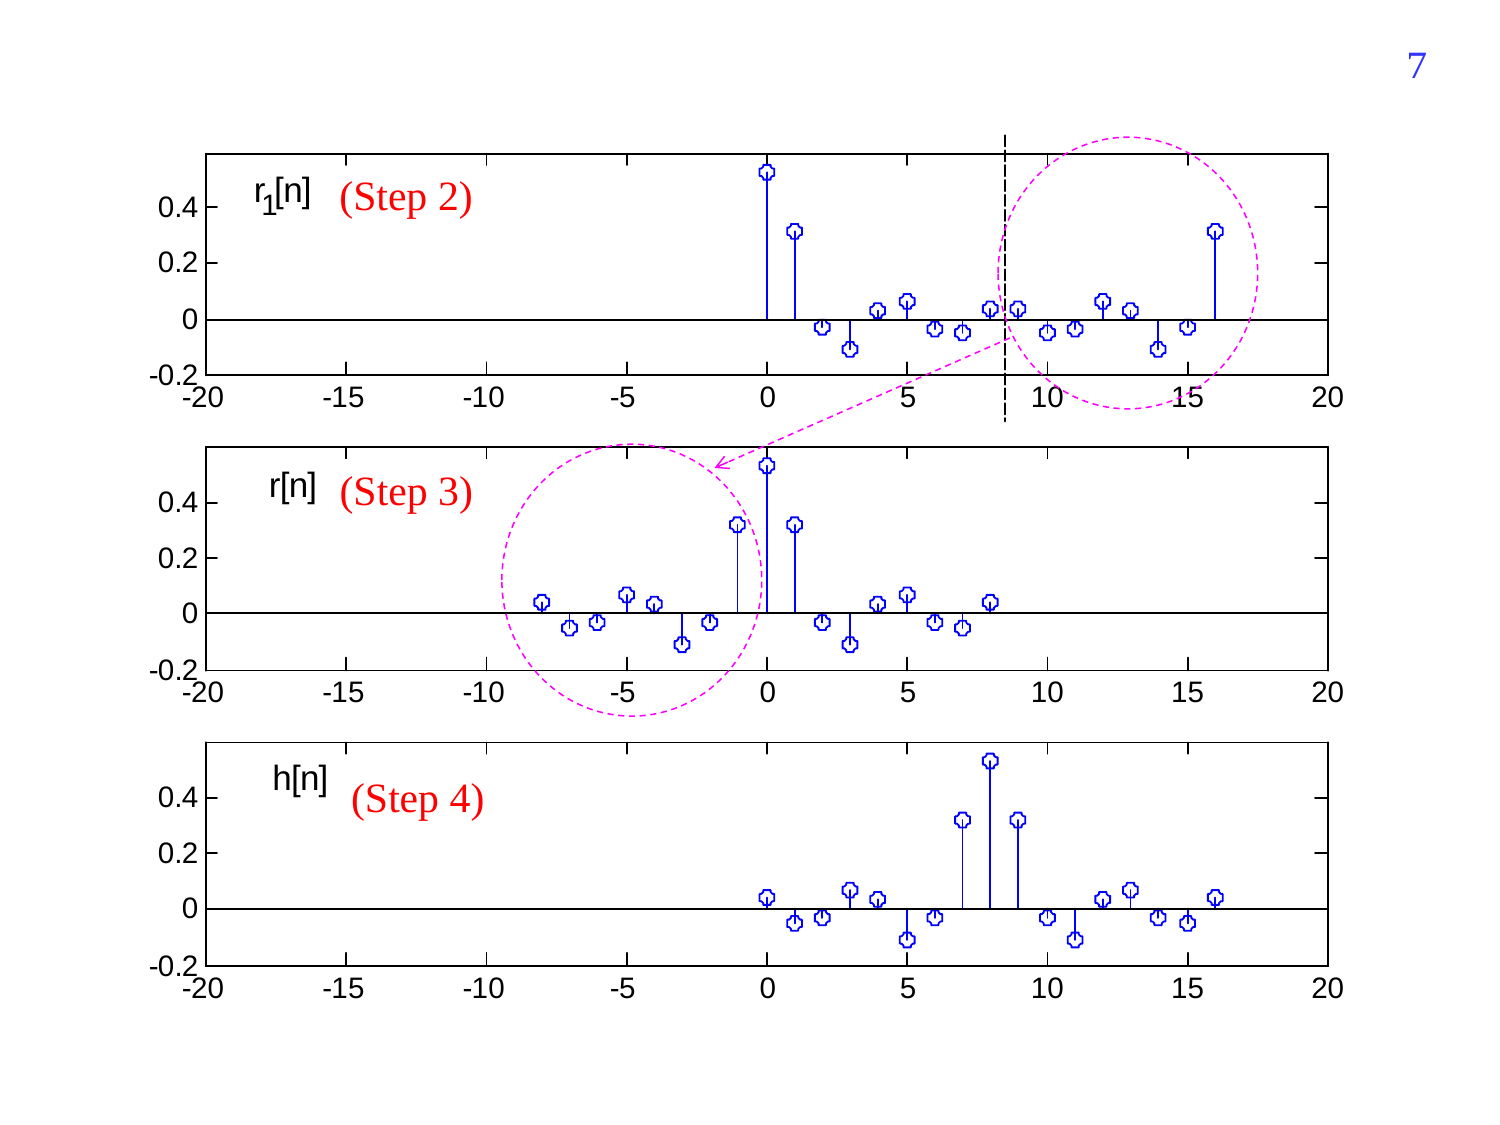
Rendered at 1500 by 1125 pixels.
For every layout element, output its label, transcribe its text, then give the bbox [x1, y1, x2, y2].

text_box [714, 337, 1011, 469]
slide_number 103 [1092, 30, 1443, 76]
picture [17, 77, 1467, 1075]
